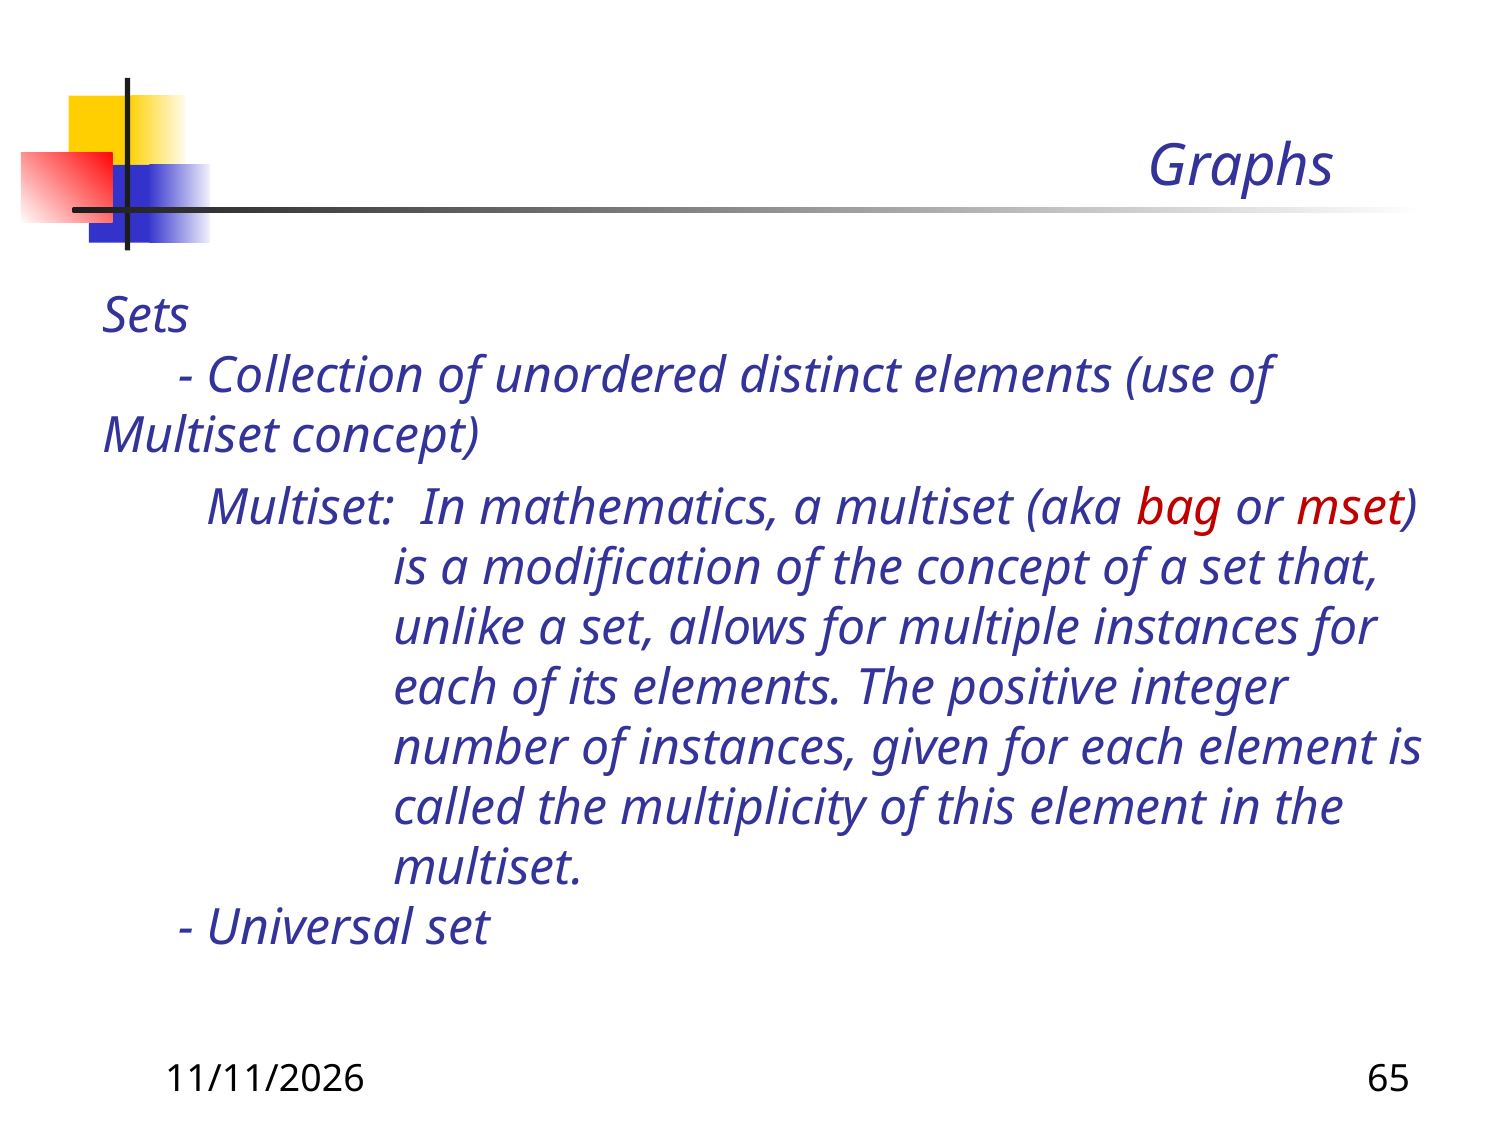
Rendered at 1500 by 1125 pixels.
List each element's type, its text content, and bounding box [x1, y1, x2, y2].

slide_number 65 [1112, 1083, 1425, 1113]
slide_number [150, 1037, 463, 1113]
title Graphs [188, 16, 1350, 205]
text_box Sets - Collection of unordered distinct elements (use of Multiset concept) Multiset: In mathematics, a multiset (aka bag or mset) is a modification of the concept of a set that, unlike a set, allows for multiple instances for each of its elements. The positive integer number of instances, given for each element is called the multiplicity of this element in the multiset. - Universal set [87, 274, 1463, 1083]
